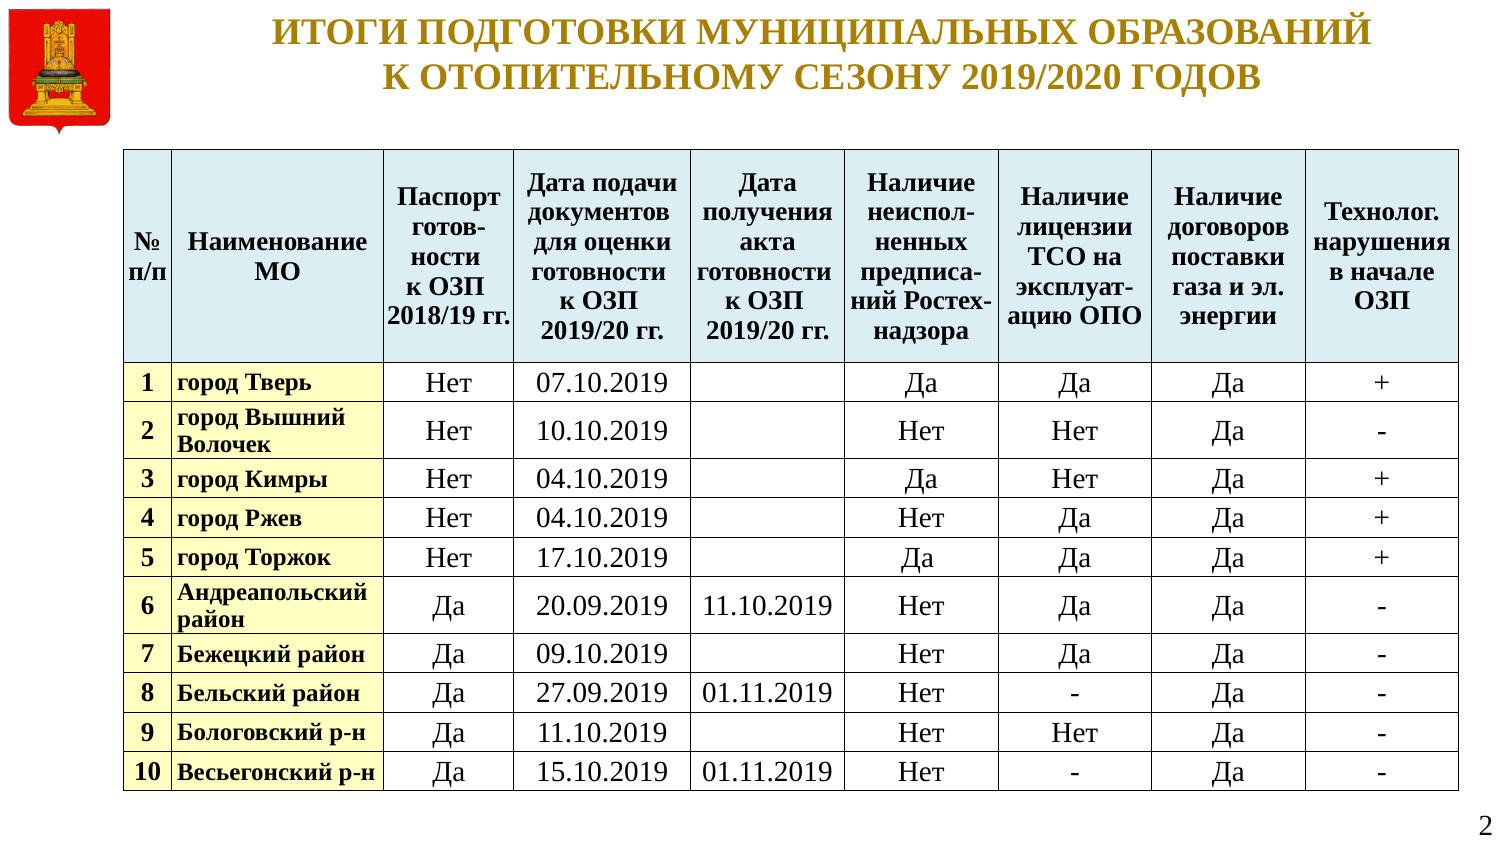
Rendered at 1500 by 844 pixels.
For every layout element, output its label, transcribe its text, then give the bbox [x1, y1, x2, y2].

picture [5, 1, 117, 141]
table_cell - [1306, 634, 1458, 672]
table_cell 4 [124, 498, 171, 537]
table_cell Да [384, 673, 513, 712]
table_cell Нет [845, 673, 998, 712]
table_cell Да [1152, 538, 1305, 576]
table_cell Нет [384, 498, 513, 537]
table_cell Нет [999, 713, 1151, 751]
table_cell 7 [124, 634, 171, 672]
table_cell + [1306, 363, 1458, 401]
table_cell - [1306, 402, 1458, 458]
table_cell Да [1152, 363, 1305, 401]
table_cell 01.11.2019 [691, 752, 844, 790]
table_cell Да [999, 634, 1151, 672]
table_cell 11.10.2019 [514, 713, 690, 751]
table_header Дата получения акта готовности к ОЗП 2019/20 гг. [691, 150, 844, 362]
table_cell Нет [999, 402, 1151, 458]
table_cell Весьегонский р-н [172, 752, 383, 790]
table_cell 07.10.2019 [514, 363, 690, 401]
table_cell Да [384, 634, 513, 672]
table_cell 15.10.2019 [514, 752, 690, 790]
table_cell 01.11.2019 [691, 673, 844, 712]
table_cell Да [999, 538, 1151, 576]
text_box ИТОГИ ПОДГОТОВКИ МУНИЦИПАЛЬНЫХ ОБРАЗОВАНИЙ К ОТОПИТЕЛЬНОМУ СЕЗОНУ 2019/2020 ГОДОВ [144, 0, 1500, 107]
table_cell - [1306, 713, 1458, 751]
table_cell + [1306, 538, 1458, 576]
table_cell город Вышний Волочек [172, 402, 383, 458]
table_cell Да [1152, 634, 1305, 672]
table_cell Да [1152, 673, 1305, 712]
table_cell город Тверь [172, 363, 383, 401]
table_cell Нет [845, 498, 998, 537]
table_cell [691, 538, 844, 576]
table_cell 17.10.2019 [514, 538, 690, 576]
table_cell Да [1152, 577, 1305, 633]
table_cell Нет [845, 577, 998, 633]
table_cell Нет [845, 752, 998, 790]
table_cell [691, 459, 844, 497]
table_cell Да [845, 459, 998, 497]
table_cell Да [1152, 713, 1305, 751]
table_cell Бежецкий район [172, 634, 383, 672]
table_cell 2 [124, 402, 171, 458]
table_cell Нет [845, 634, 998, 672]
table_header № п/п [124, 150, 171, 362]
table_cell Да [845, 363, 998, 401]
table_header Наличие договоров поставки газа и эл. энергии [1152, 150, 1305, 362]
table_cell Нет [384, 538, 513, 576]
table_cell город Кимры [172, 459, 383, 497]
slide_number 2 [1220, 799, 1500, 838]
table_cell 27.09.2019 [514, 673, 690, 712]
table_cell 3 [124, 459, 171, 497]
table_cell - [1306, 577, 1458, 633]
table_cell Да [845, 538, 998, 576]
table_cell Да [999, 498, 1151, 537]
table_cell 5 [124, 538, 171, 576]
table_header Дата подачи документов для оценки готовности к ОЗП 2019/20 гг. [514, 150, 690, 362]
table_cell Нет [845, 713, 998, 751]
table_cell Да [384, 577, 513, 633]
table_cell - [1306, 673, 1458, 712]
table_cell - [1306, 752, 1458, 790]
table_header Наличие неиспол-ненных предписа-ний Ростех-надзора [845, 150, 998, 362]
table_cell Бельский район [172, 673, 383, 712]
table_cell 10.10.2019 [514, 402, 690, 458]
table_cell Да [999, 577, 1151, 633]
table_cell [691, 498, 844, 537]
table_cell Да [1152, 752, 1305, 790]
table_cell + [1306, 498, 1458, 537]
table_cell Да [1152, 402, 1305, 458]
table_header Паспорт готов-ности к ОЗП 2018/19 гг. [384, 150, 513, 362]
table_cell - [999, 673, 1151, 712]
table_cell Нет [999, 459, 1151, 497]
table_cell Нет [845, 402, 998, 458]
table_cell Бологовский р-н [172, 713, 383, 751]
table_cell Андреапольский район [172, 577, 383, 633]
table_cell Да [999, 363, 1151, 401]
table_cell 04.10.2019 [514, 459, 690, 497]
table_cell 09.10.2019 [514, 634, 690, 672]
table_cell 11.10.2019 [691, 577, 844, 633]
table_cell [691, 634, 844, 672]
table_cell Нет [384, 363, 513, 401]
table_cell 1 [124, 363, 171, 401]
table_cell 6 [124, 577, 171, 633]
table_cell - [999, 752, 1151, 790]
table_cell 20.09.2019 [514, 577, 690, 633]
table_cell [691, 713, 844, 751]
table_header Наличие лицензии ТСО на эксплуат-ацию ОПО [999, 150, 1151, 362]
table_cell [691, 363, 844, 401]
table_cell [691, 402, 844, 458]
table_cell Да [384, 713, 513, 751]
table_header Технолог. нарушения в начале ОЗП [1306, 150, 1458, 362]
table_cell Да [1152, 459, 1305, 497]
table_cell Да [384, 752, 513, 790]
table_cell город Торжок [172, 538, 383, 576]
table_cell город Ржев [172, 498, 383, 537]
table_cell Нет [384, 459, 513, 497]
table_header Наименование МО [172, 150, 383, 362]
table_cell + [1306, 459, 1458, 497]
table_cell 9 [124, 713, 171, 751]
table_cell 8 [124, 673, 171, 712]
table_cell 04.10.2019 [514, 498, 690, 537]
table_cell 10 [124, 752, 171, 790]
table_cell Да [1152, 498, 1305, 537]
table_cell Нет [384, 402, 513, 458]
